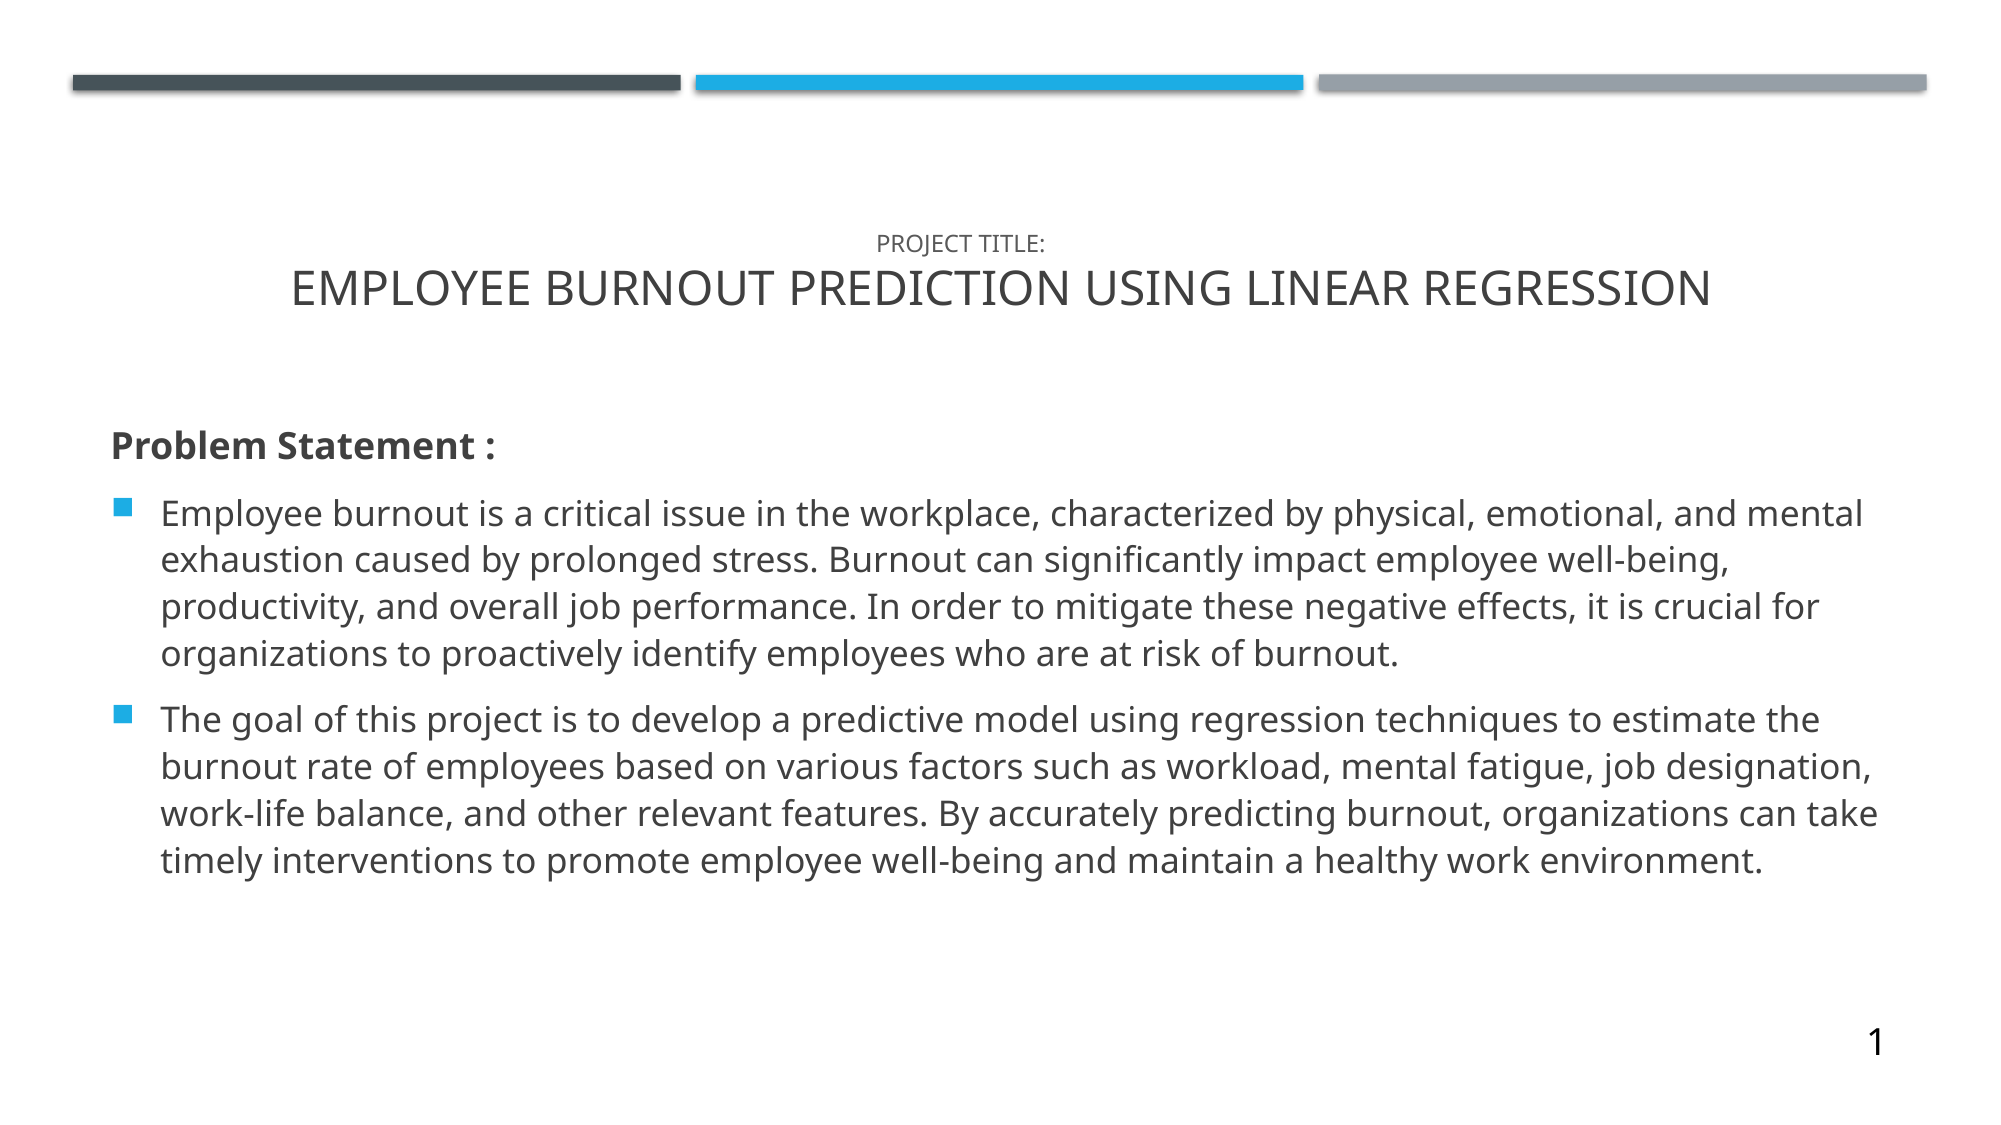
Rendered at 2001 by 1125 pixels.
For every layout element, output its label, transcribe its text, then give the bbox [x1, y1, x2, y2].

title PROJECT TITLE: EMPLOYEE BURNOUT PREDICTION using linear regression [182, 127, 1746, 323]
list Problem Statement : Employee burnout is a critical issue in the workplace, characterized by physical, emotional, and mental exhaustion caused by prolonged stress. Burnout can significantly impact employee well-being, productivity, and overall job performance. In order to mitigate these negative effects, it is crucial for organizations to proactively identify employees who are at risk of burnout. The goal of this project is to develop a predictive model using regression techniques to estimate the burnout rate of employees based on various factors such as workload, mental fatigue, job designation, work-life balance, and other relevant features. By accurately predicting burnout, organizations can take timely interventions to promote employee well-being and maintain a healthy work environment. [95, 383, 1905, 981]
text_box 1 [1851, 1010, 1905, 1071]
